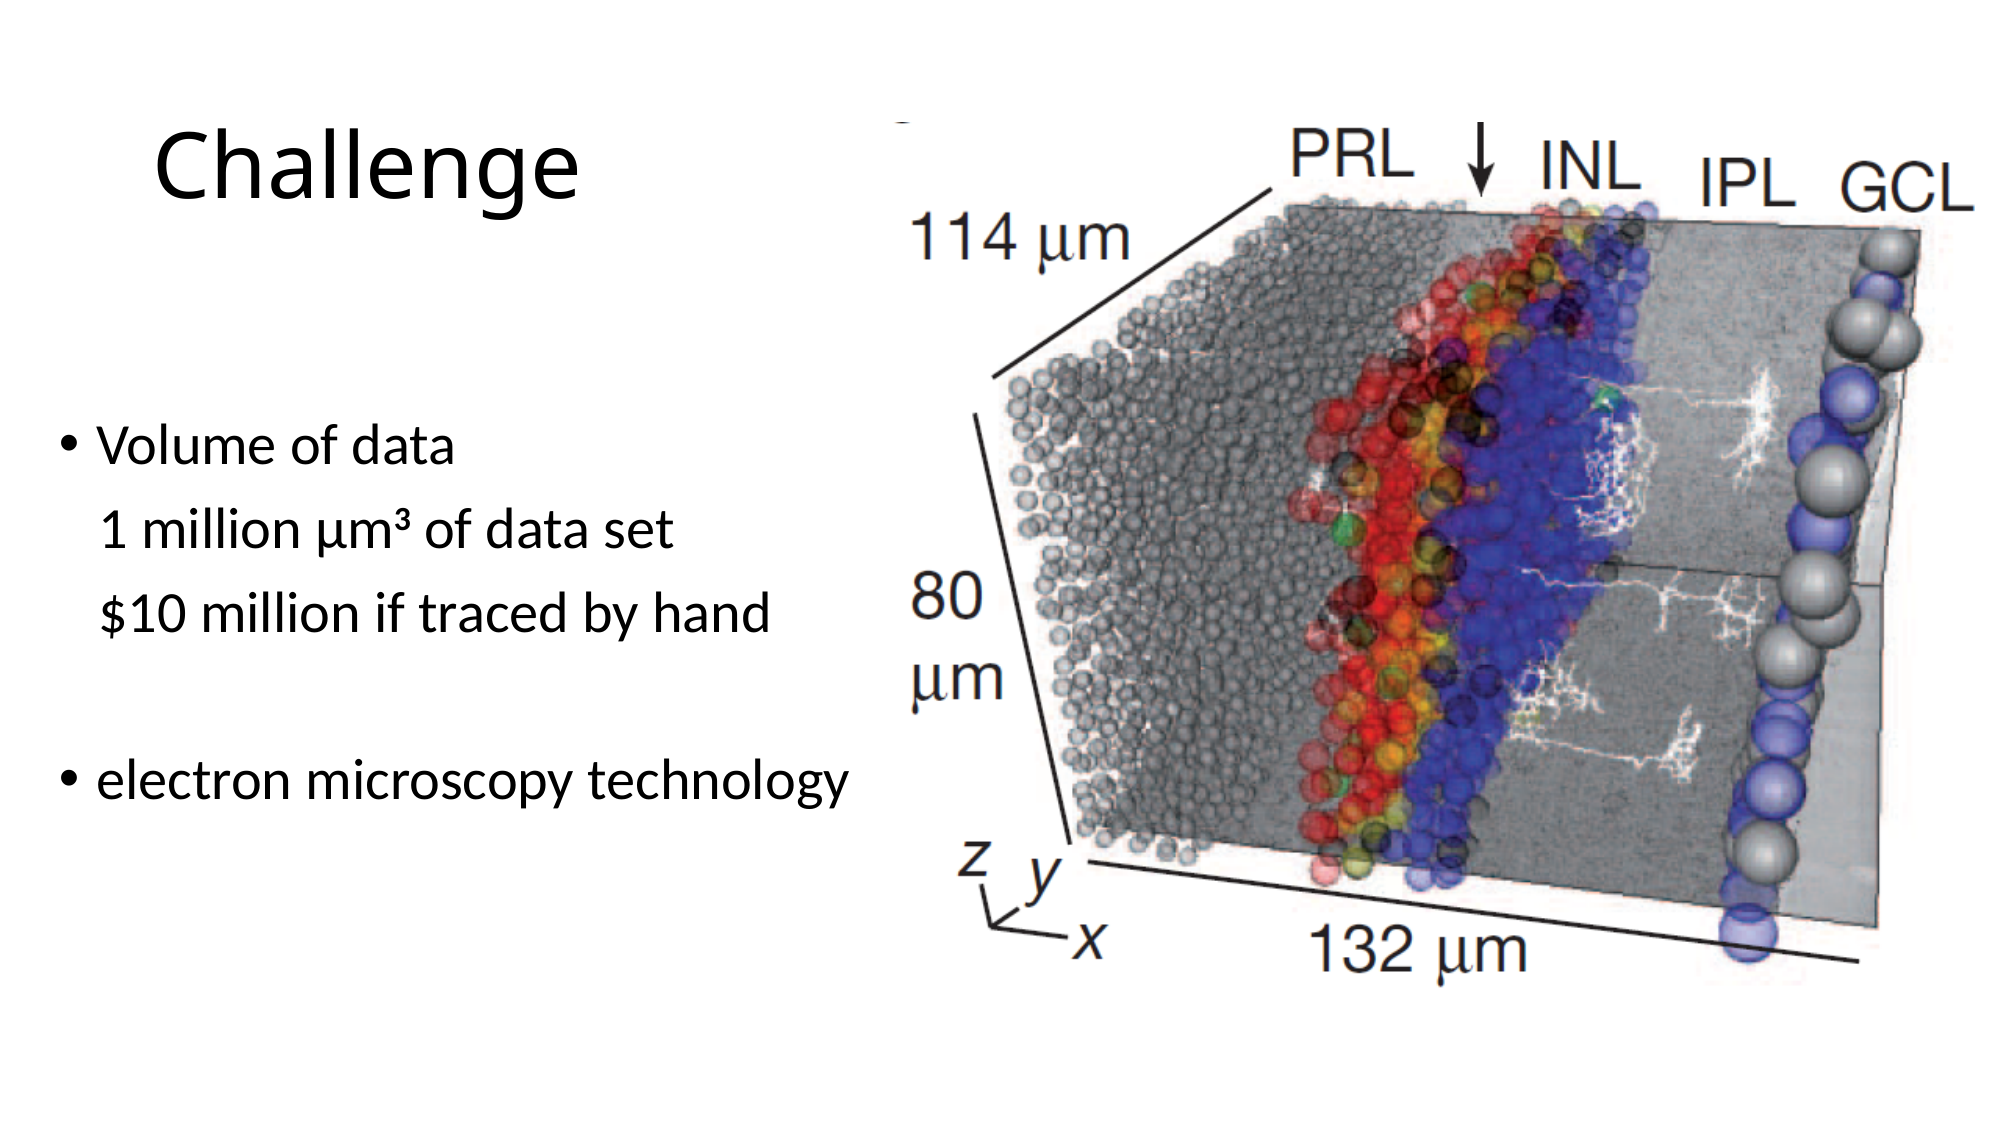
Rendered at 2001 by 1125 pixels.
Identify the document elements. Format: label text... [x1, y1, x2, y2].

list Volume of data 1 million μm3 of data set $10 million if traced by hand electron microscopy technology [43, 406, 885, 1014]
title Challenge [137, 59, 1863, 278]
picture [885, 122, 2000, 1014]
